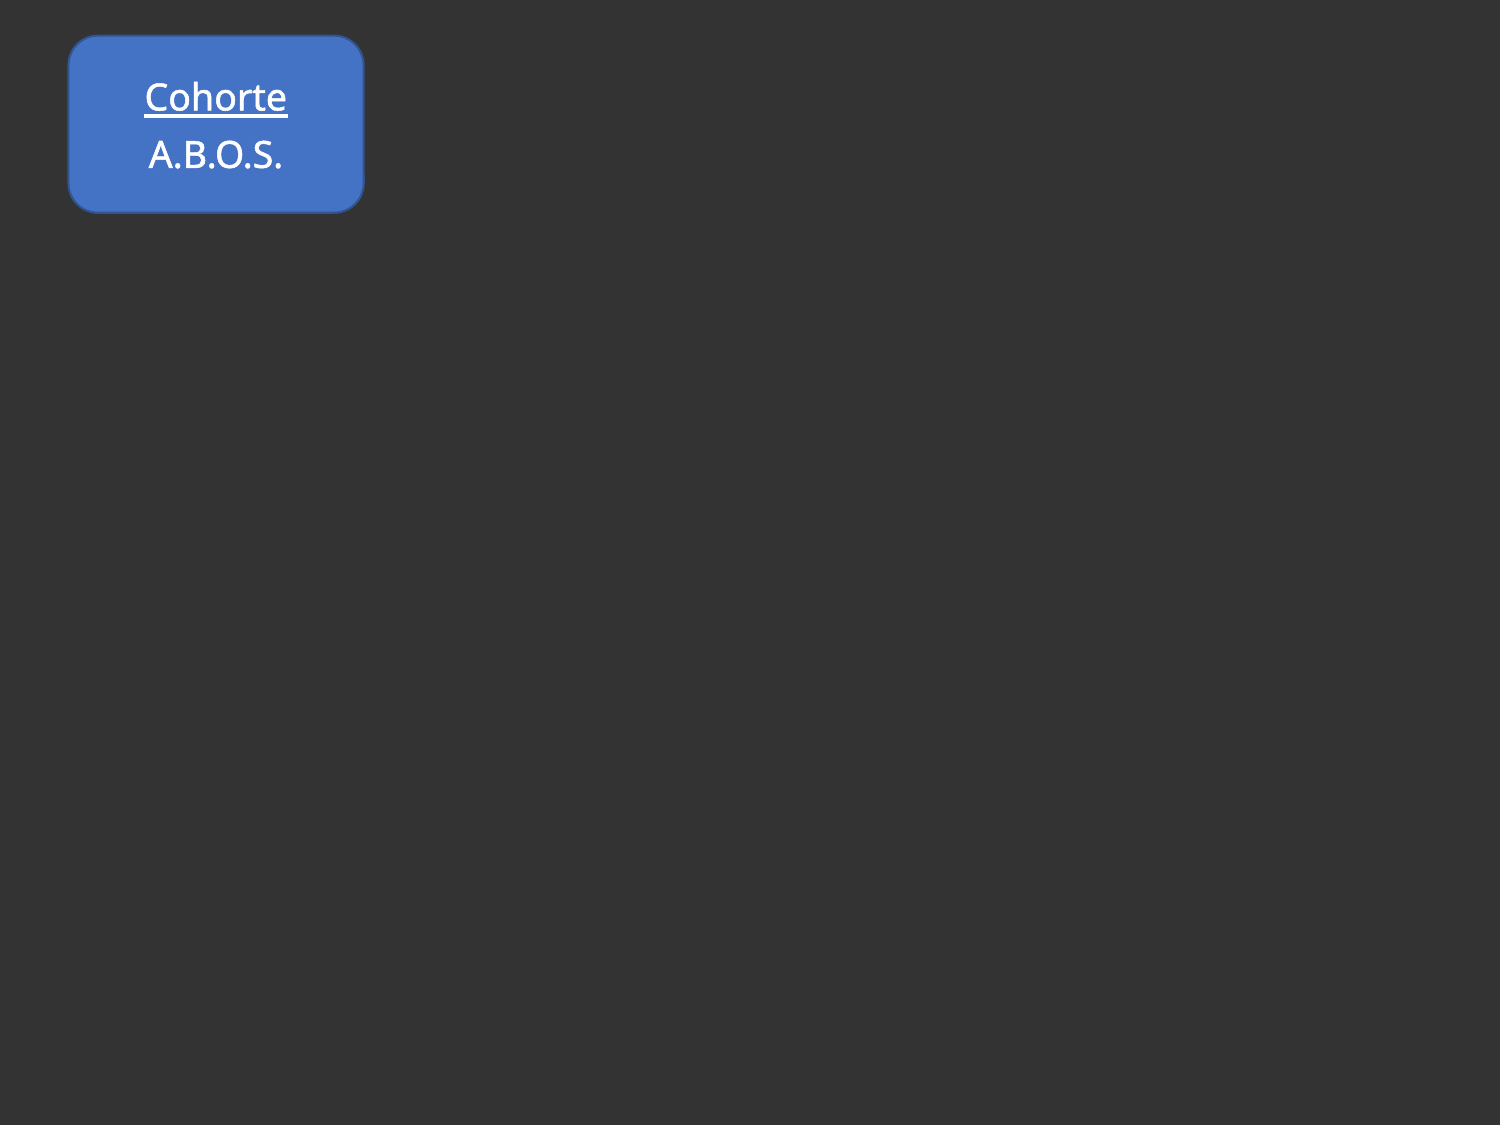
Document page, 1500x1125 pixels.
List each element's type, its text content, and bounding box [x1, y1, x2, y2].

text_box Cohorte A.B.O.S. [67, 34, 365, 214]
